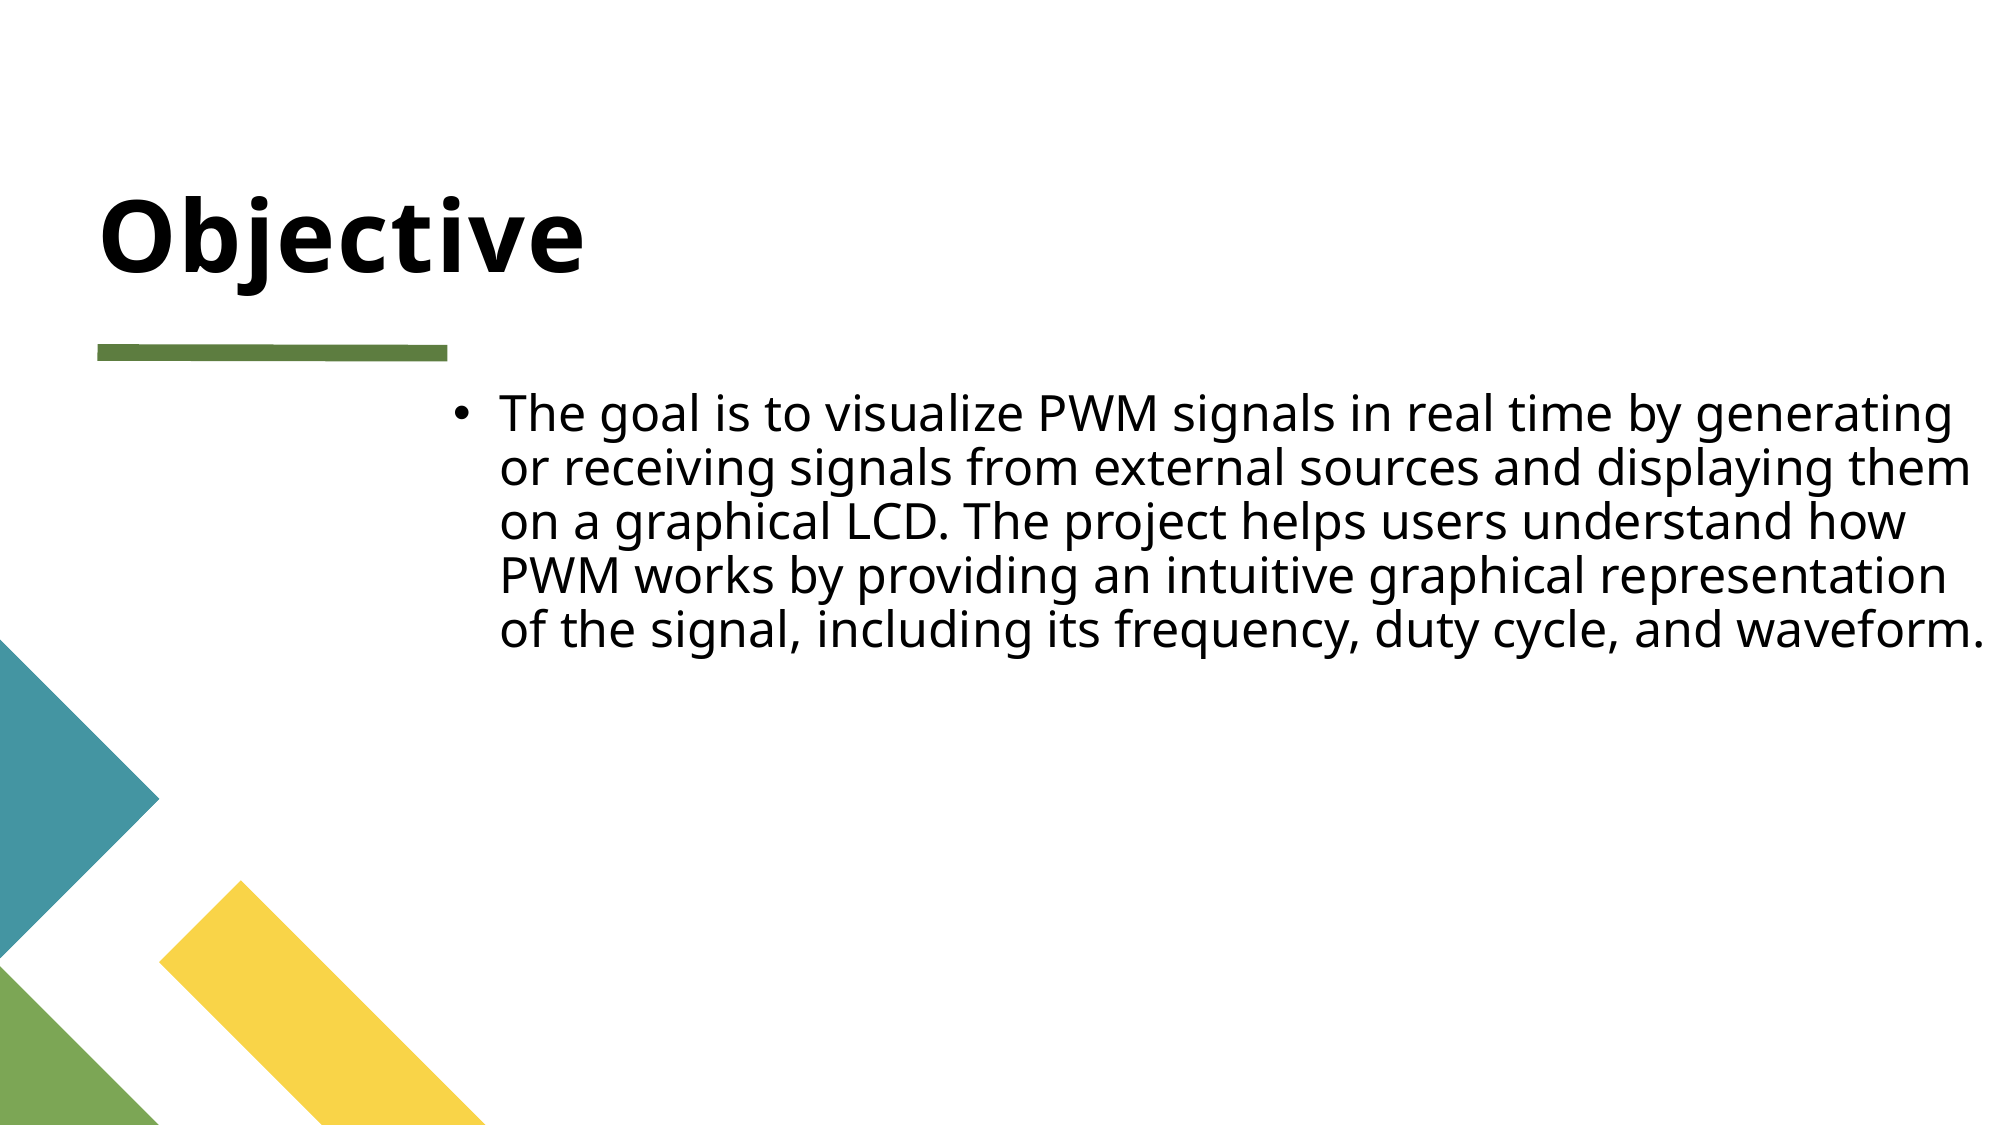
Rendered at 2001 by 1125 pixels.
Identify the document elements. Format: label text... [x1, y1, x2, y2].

list The goal is to visualize PWM signals in real time by generating or receiving signals from external sources and displaying them on a graphical LCD. The project helps users understand how PWM works by providing an intuitive graphical representation of the signal, including its frequency, duty cycle, and waveform. [453, 350, 2000, 1041]
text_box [0, 639, 486, 1125]
title Objective [97, 16, 1882, 293]
